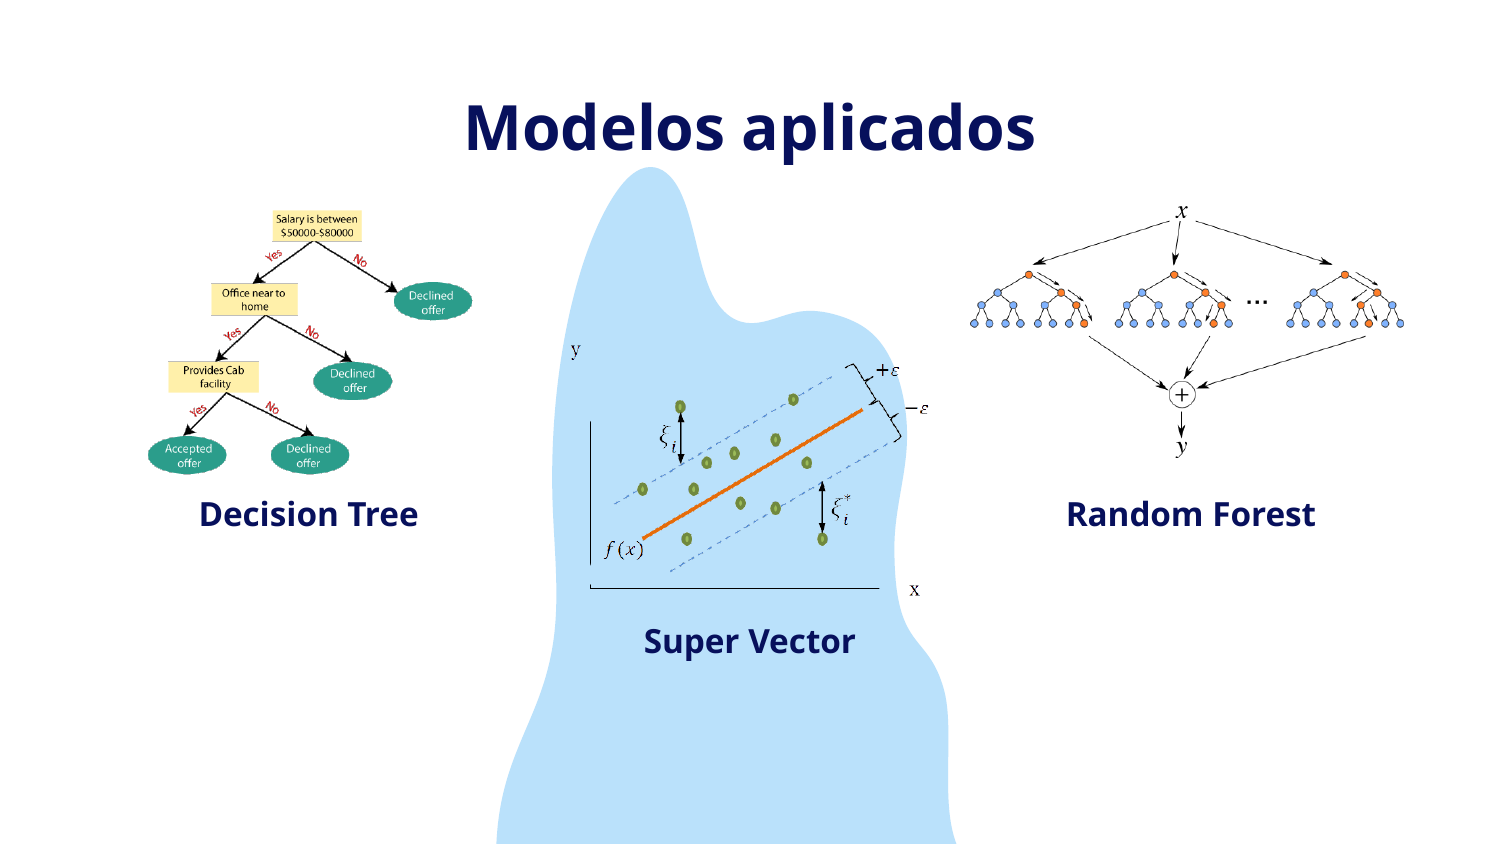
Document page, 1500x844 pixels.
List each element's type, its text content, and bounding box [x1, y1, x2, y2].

title Modelos aplicados [75, 72, 1425, 167]
picture [970, 206, 1405, 458]
title Super Vector [529, 604, 971, 678]
title Decision Tree [88, 478, 530, 551]
picture [140, 206, 478, 477]
picture [565, 336, 935, 605]
title Random Forest [970, 478, 1412, 551]
